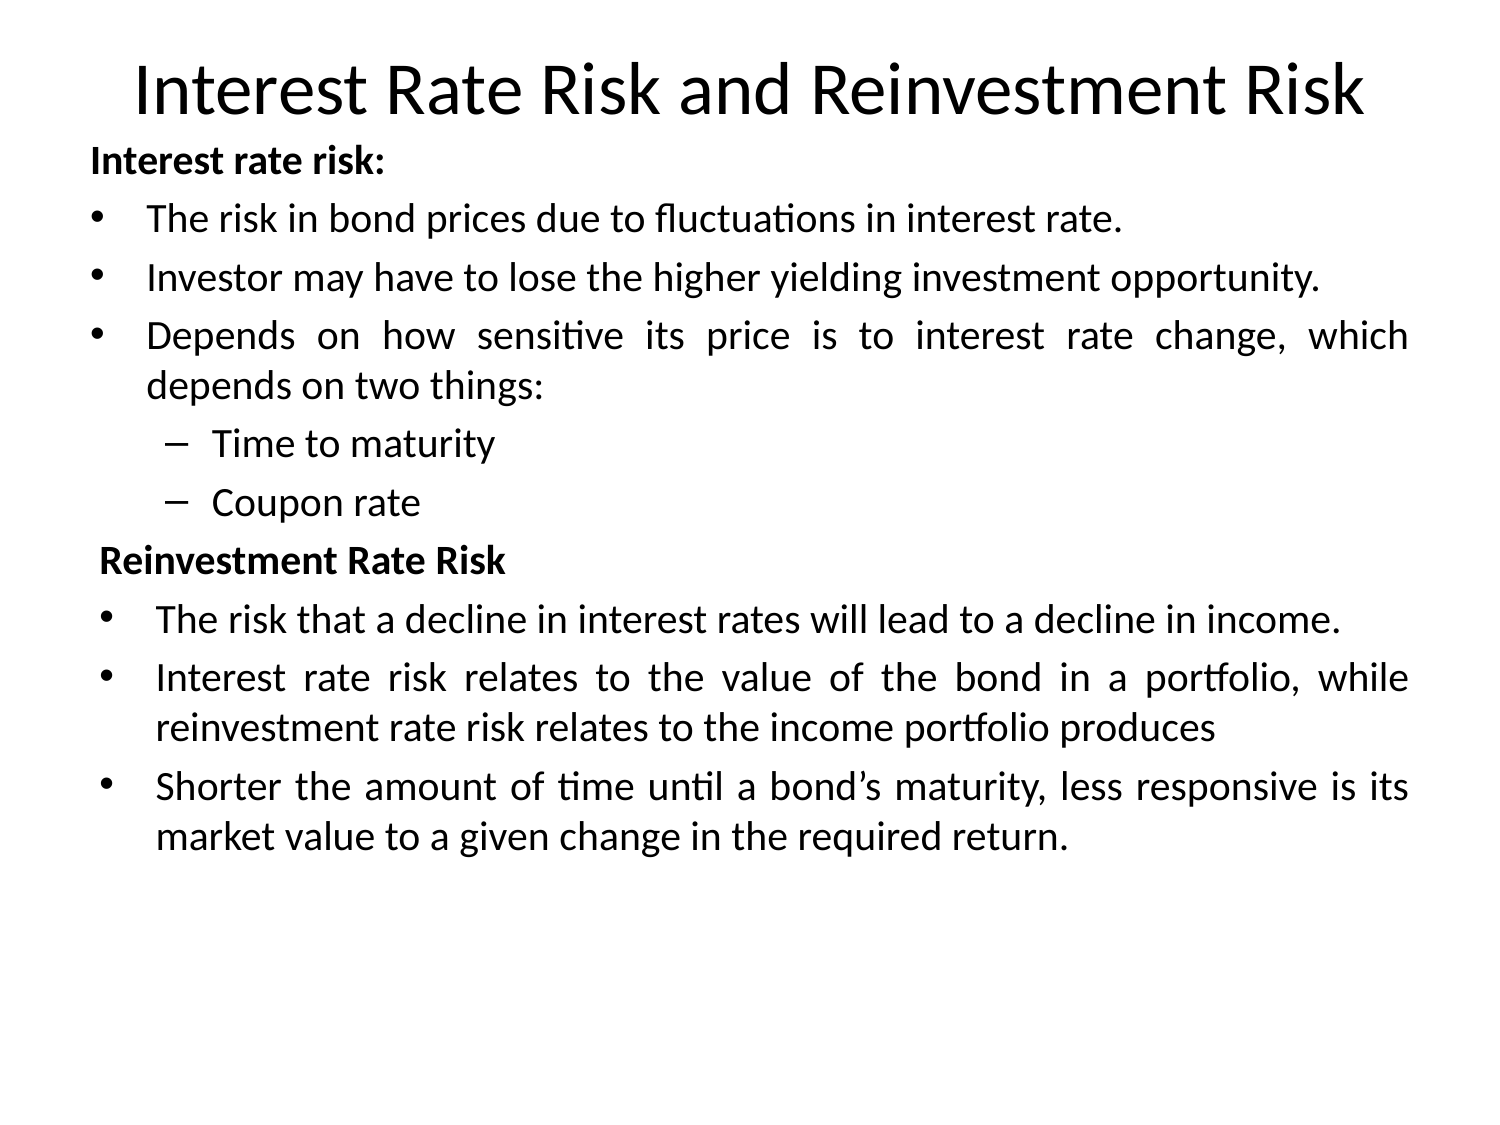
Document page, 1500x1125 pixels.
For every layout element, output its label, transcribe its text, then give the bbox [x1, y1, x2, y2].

list Interest rate risk: The risk in bond prices due to fluctuations in interest rate. Investor may have to lose the higher yielding investment opportunity. Depends on how sensitive its price is to interest rate change, which depends on two things: Time to maturity Coupon rate Reinvestment Rate Risk The risk that a decline in interest rates will lead to a decline in income. Interest rate risk relates to the value of the bond in a portfolio, while reinvestment rate risk relates to the income portfolio produces Shorter the amount of time until a bond’s maturity, less responsive is its market value to a given change in the required return. [75, 125, 1425, 1075]
title Interest Rate Risk and Reinvestment Risk [75, 45, 1425, 125]
